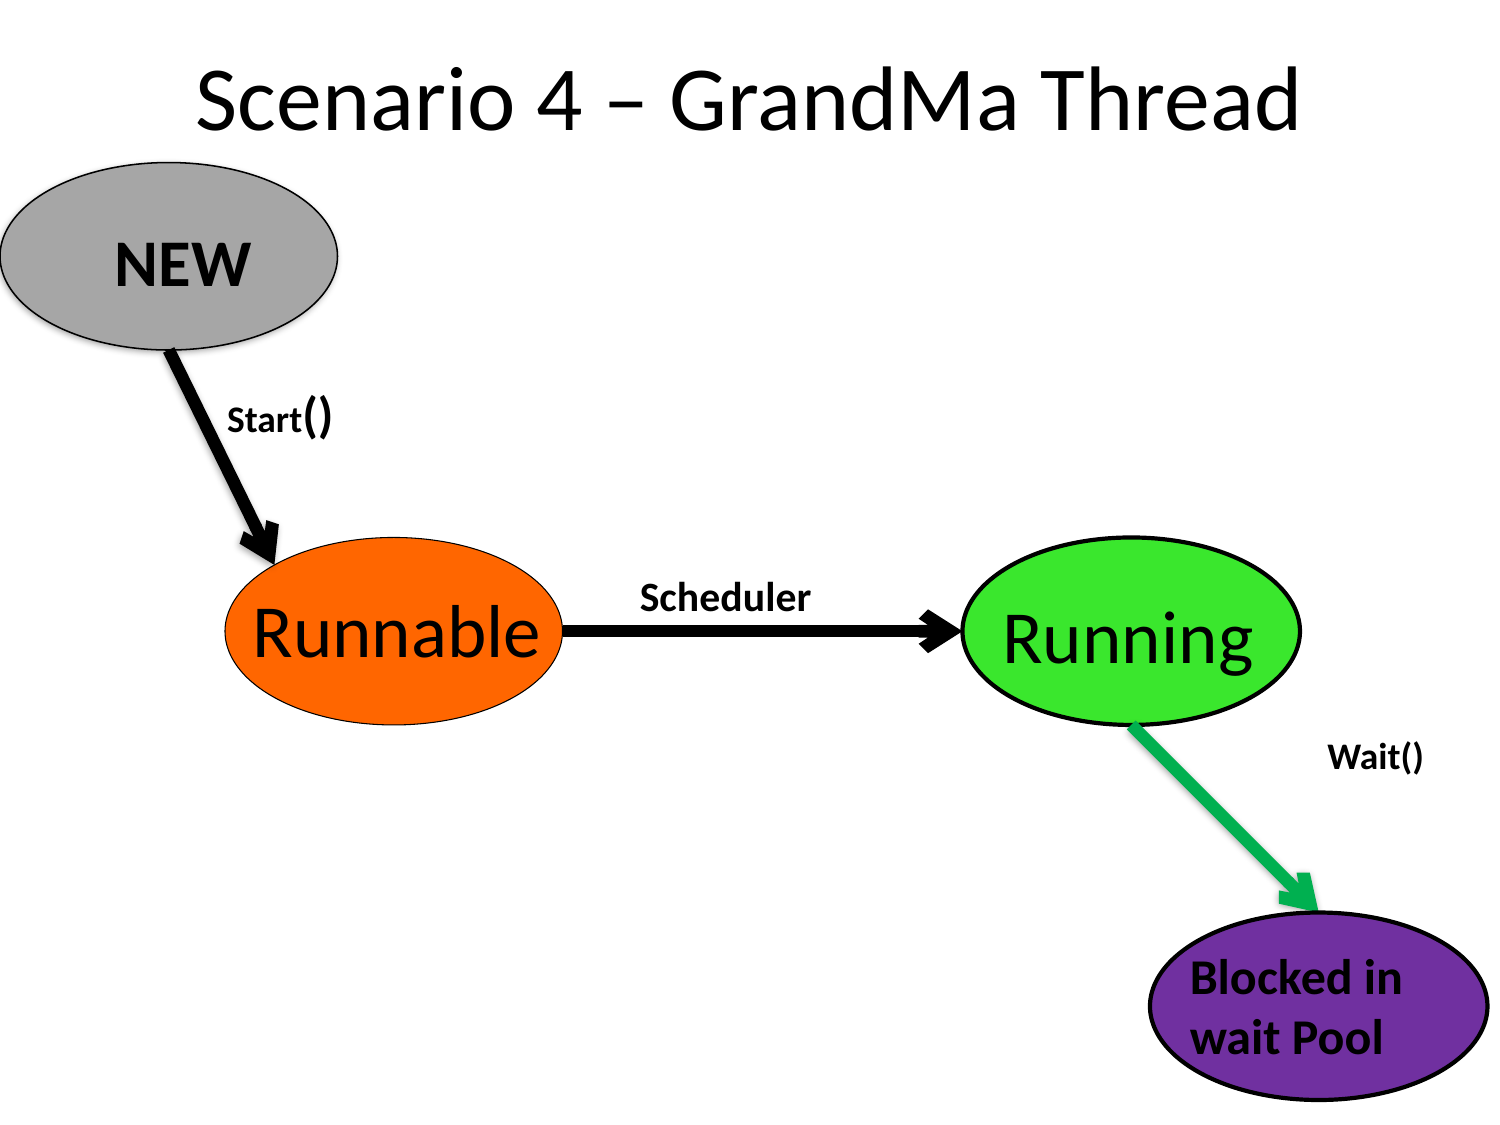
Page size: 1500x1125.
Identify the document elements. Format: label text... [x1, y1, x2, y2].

text_box Start() [279, 374, 425, 450]
text_box Wait() [1319, 724, 1450, 785]
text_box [0, 162, 338, 351]
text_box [1130, 724, 1319, 913]
title Scenario 4 – GrandMa Thread [75, 0, 1425, 188]
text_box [168, 349, 275, 566]
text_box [1149, 912, 1488, 1101]
text_box Scheduler [624, 562, 875, 628]
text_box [962, 537, 1313, 726]
text_box [222, 593, 237, 670]
text_box [256, 535, 531, 574]
text_box [246, 680, 541, 728]
text_box Runnable [237, 574, 625, 680]
